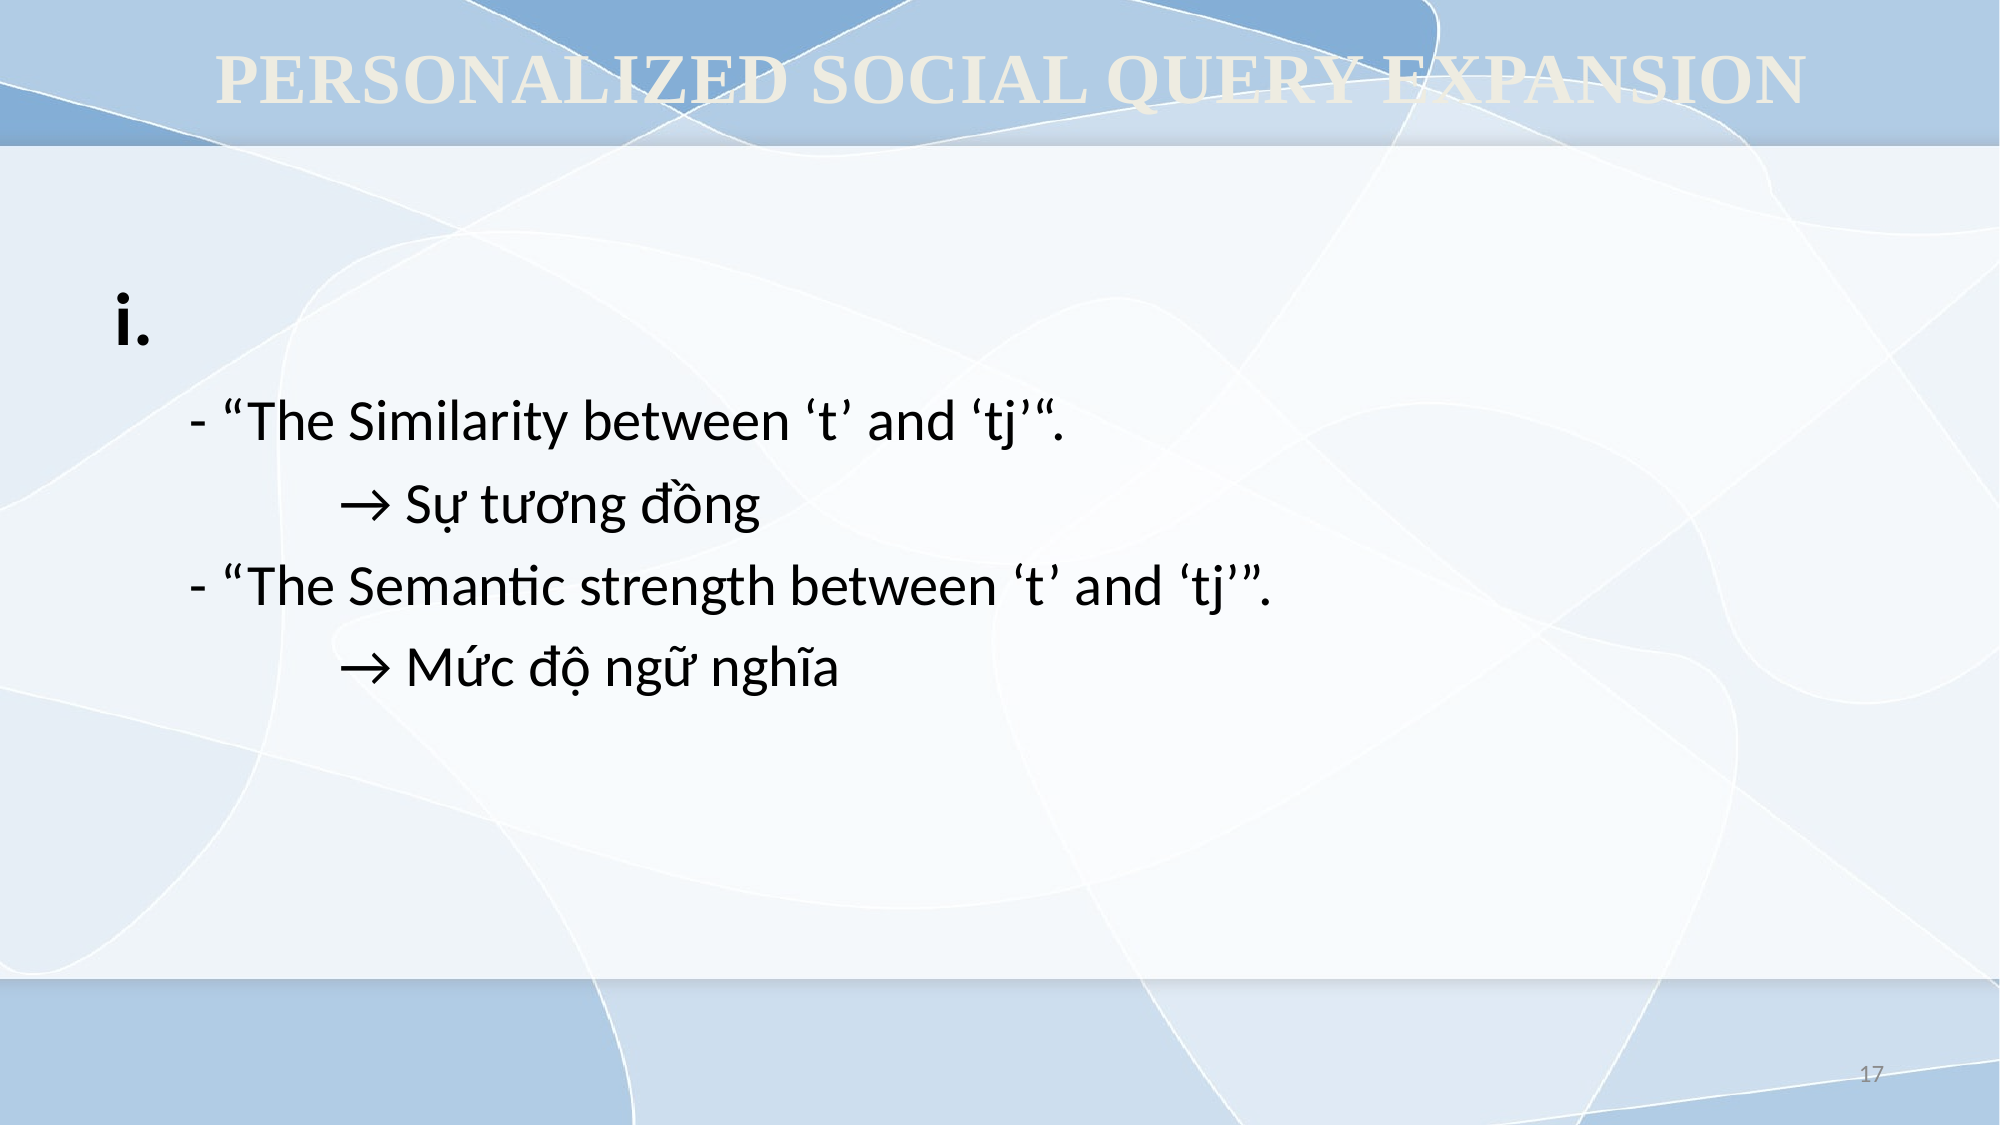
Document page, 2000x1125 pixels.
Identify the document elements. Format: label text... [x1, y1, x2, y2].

slide_number 17 [1432, 1042, 1900, 1103]
list i. - “The Similarity between ‘t’ and ‘tj’“. → Sự tương đồng - “The Semantic strength between ‘t’ and ‘tj’”. → Mức độ ngữ nghĩa [24, 262, 1950, 925]
title PERSONALIZED SOCIAL QUERY EXPANSION [24, 0, 2000, 150]
